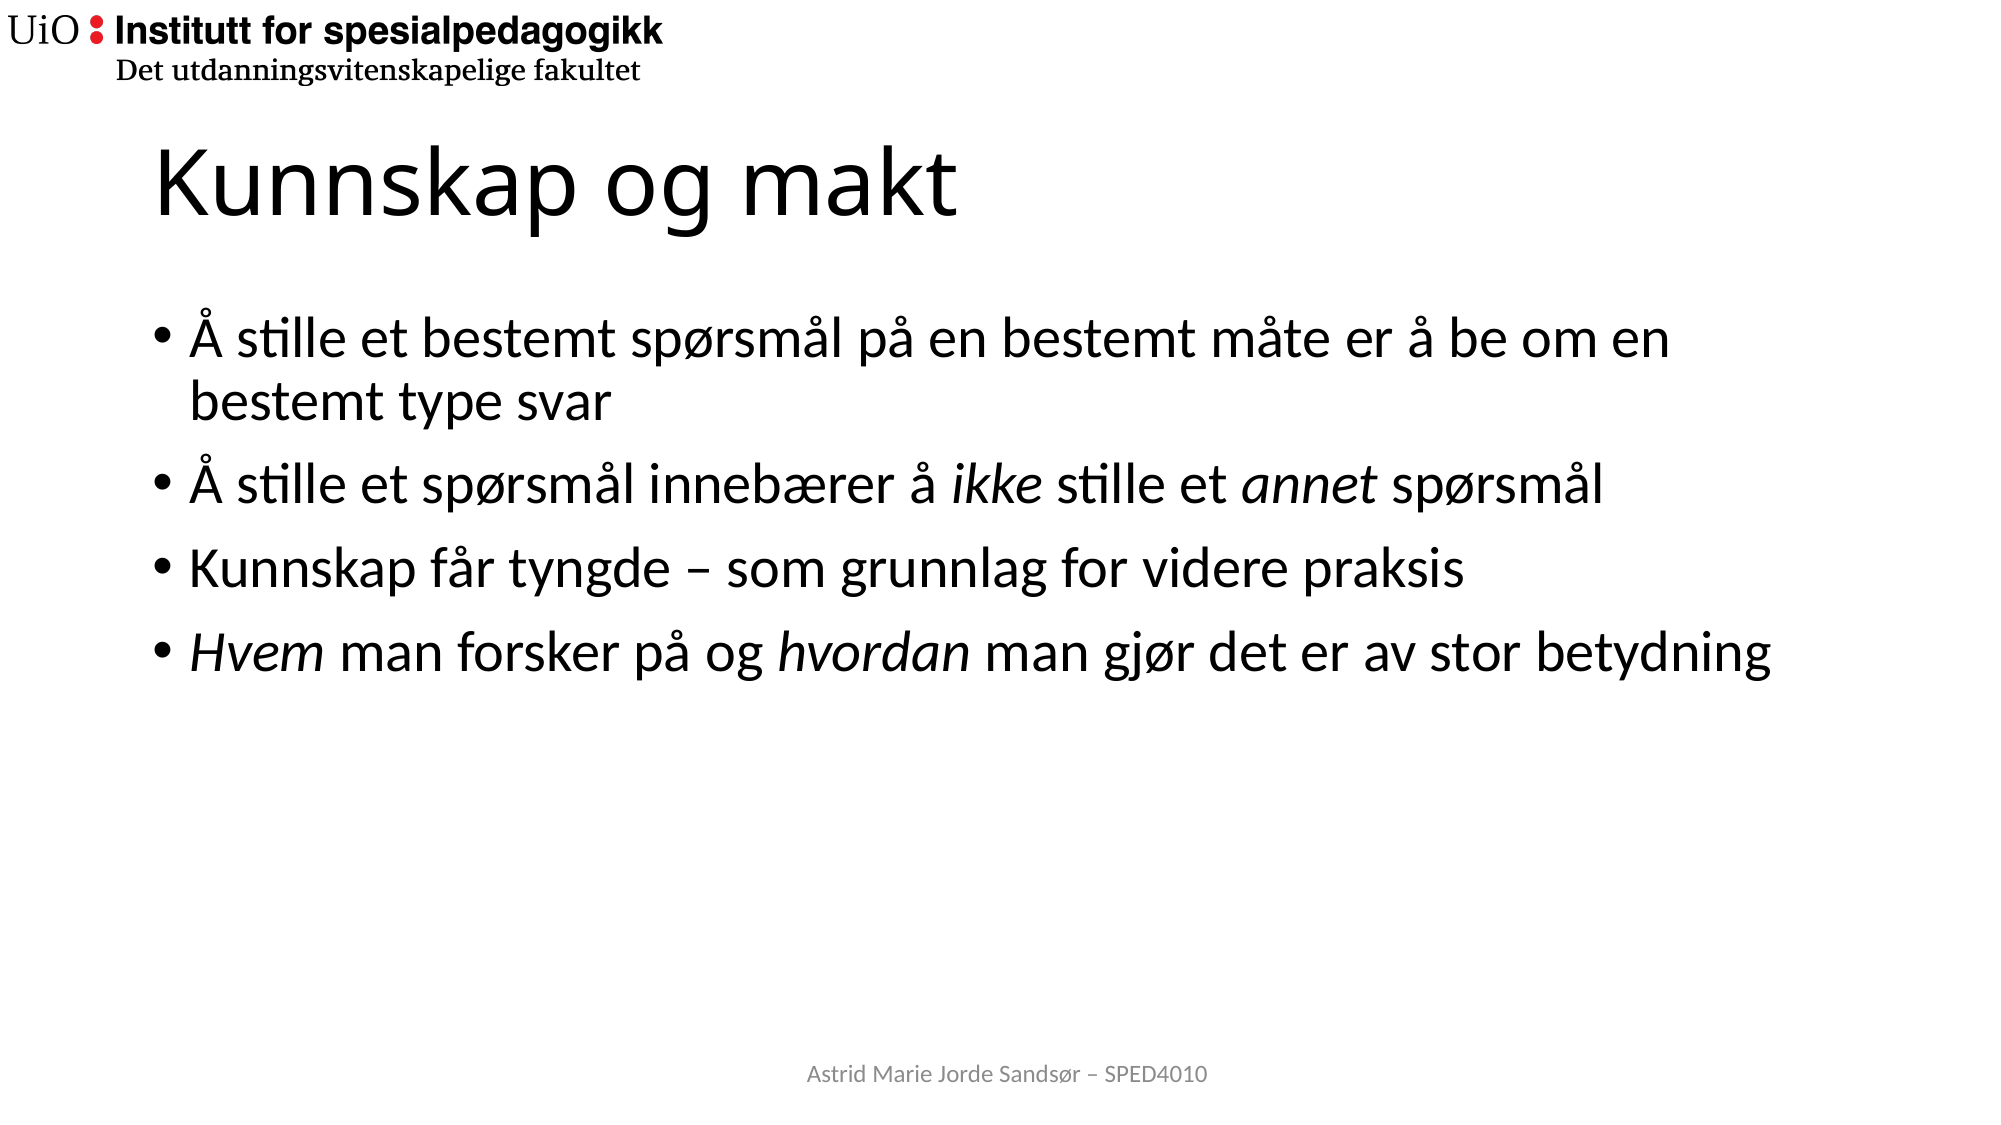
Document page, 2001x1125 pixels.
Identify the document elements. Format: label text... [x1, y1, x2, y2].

footer Astrid Marie Jorde Sandsør – SPED4010 [369, 1042, 1646, 1103]
list Å stille et bestemt spørsmål på en bestemt måte er å be om en bestemt type svar Å stille et spørsmål innebærer å ikke stille et annet spørsmål Kunnskap får tyngde – som grunnlag for videre praksis Hvem man forsker på og hvordan man gjør det er av stor betydning [137, 299, 1863, 1014]
title Kunnskap og makt [137, 94, 1863, 278]
picture [8, 15, 663, 86]
